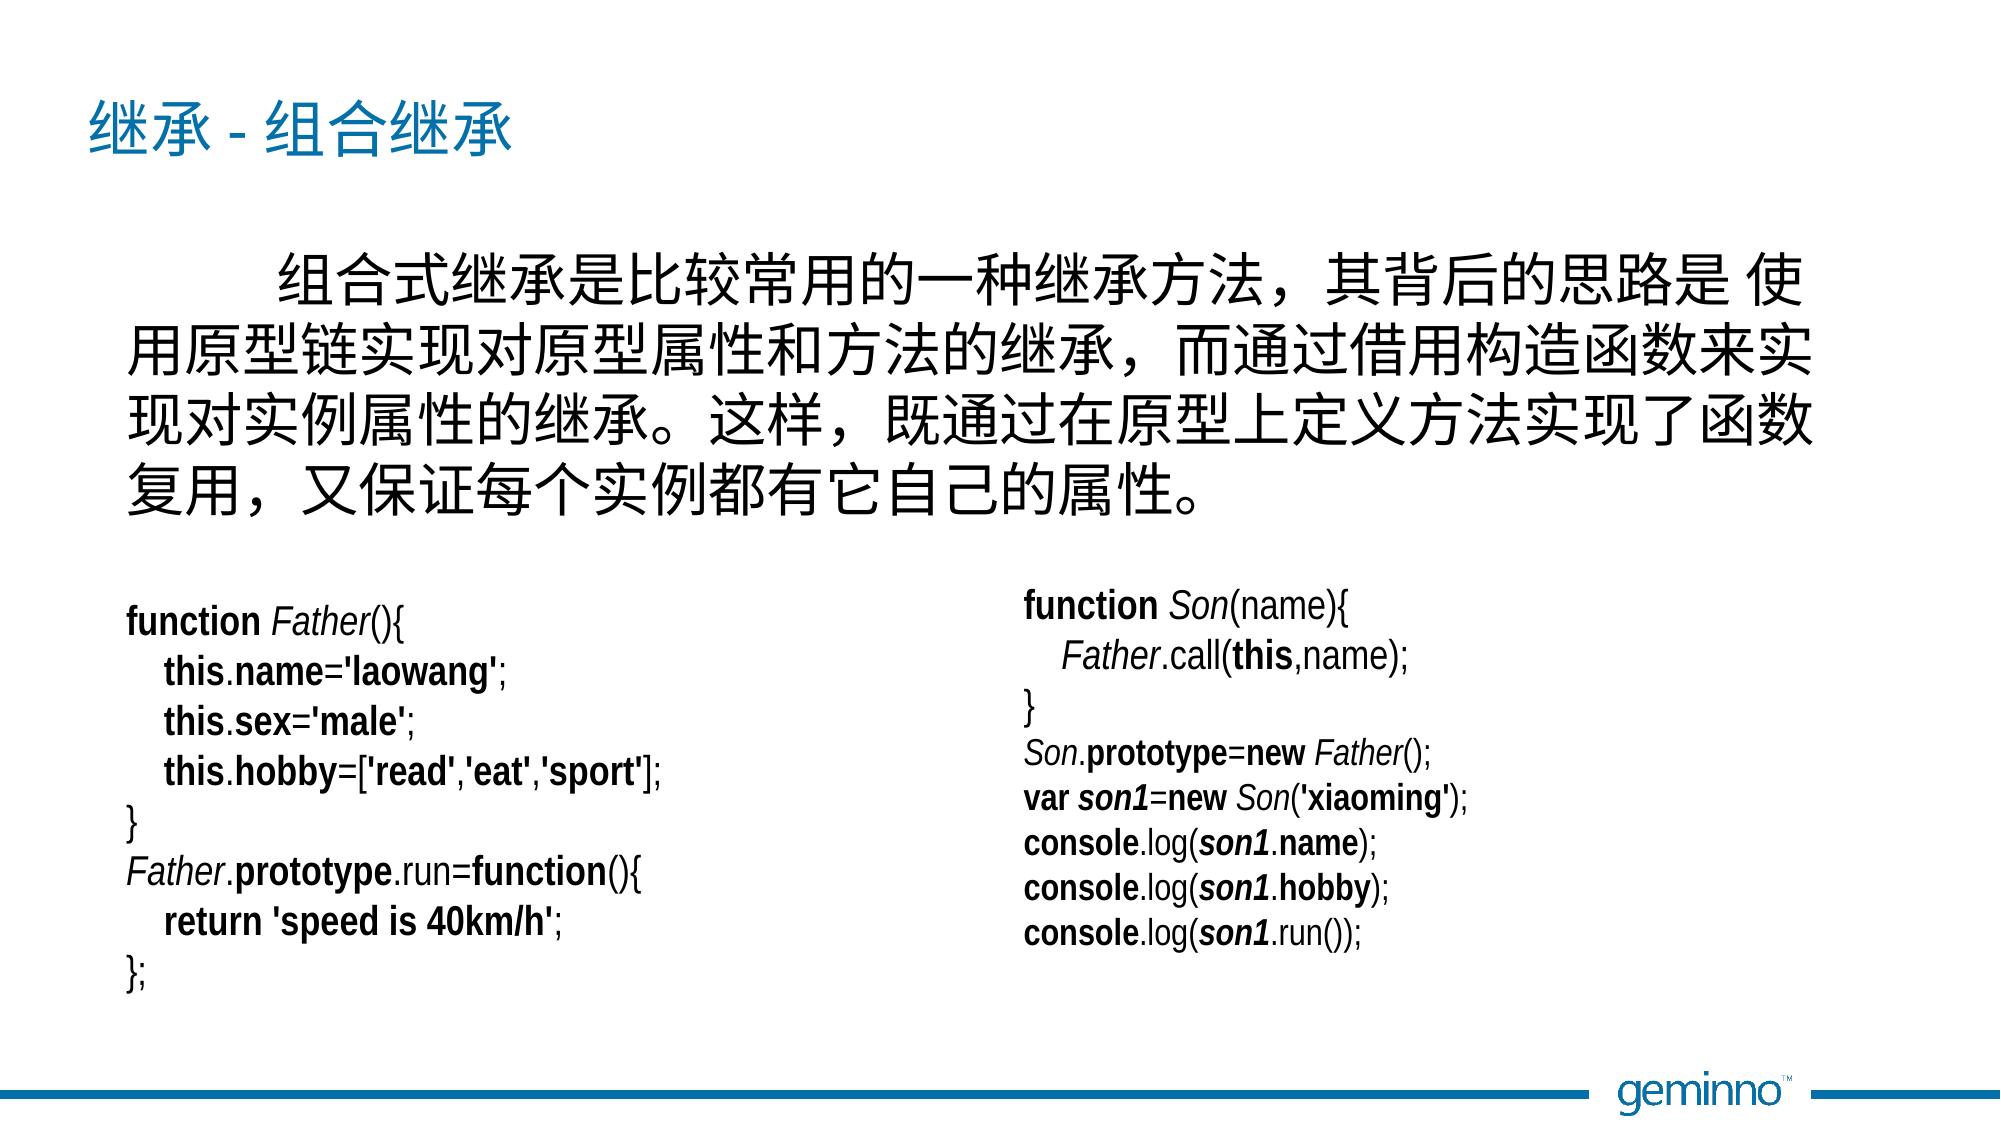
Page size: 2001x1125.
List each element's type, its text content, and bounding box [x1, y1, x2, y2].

title 继承-组合继承 [72, 59, 1389, 205]
picture [1623, 1085, 1636, 1102]
text_box function Son(name){ Father.call(this,name); } Son.prototype=new Father(); var son1=new Son('xiaoming'); console.log(son1.name); console.log(son1.hobby); console.log(son1.run()); [1008, 570, 1782, 961]
picture [1618, 1071, 1792, 1116]
text_box 组合式继承是比较常用的一种继承方法，其背后的思路是 使用原型链实现对原型属性和方法的继承，而通过借用构造函数来实现对实例属性的继承。这样，既通过在原型上定义方法实现了函数复用，又保证每个实例都有它自己的属性。 function Father(){ this.name='laowang'; this.sex='male'; this.hobby=['read','eat','sport']; } Father.prototype.run=function(){ return 'speed is 40km/h'; }; [111, 236, 1870, 1052]
picture [1618, 1101, 1635, 1116]
